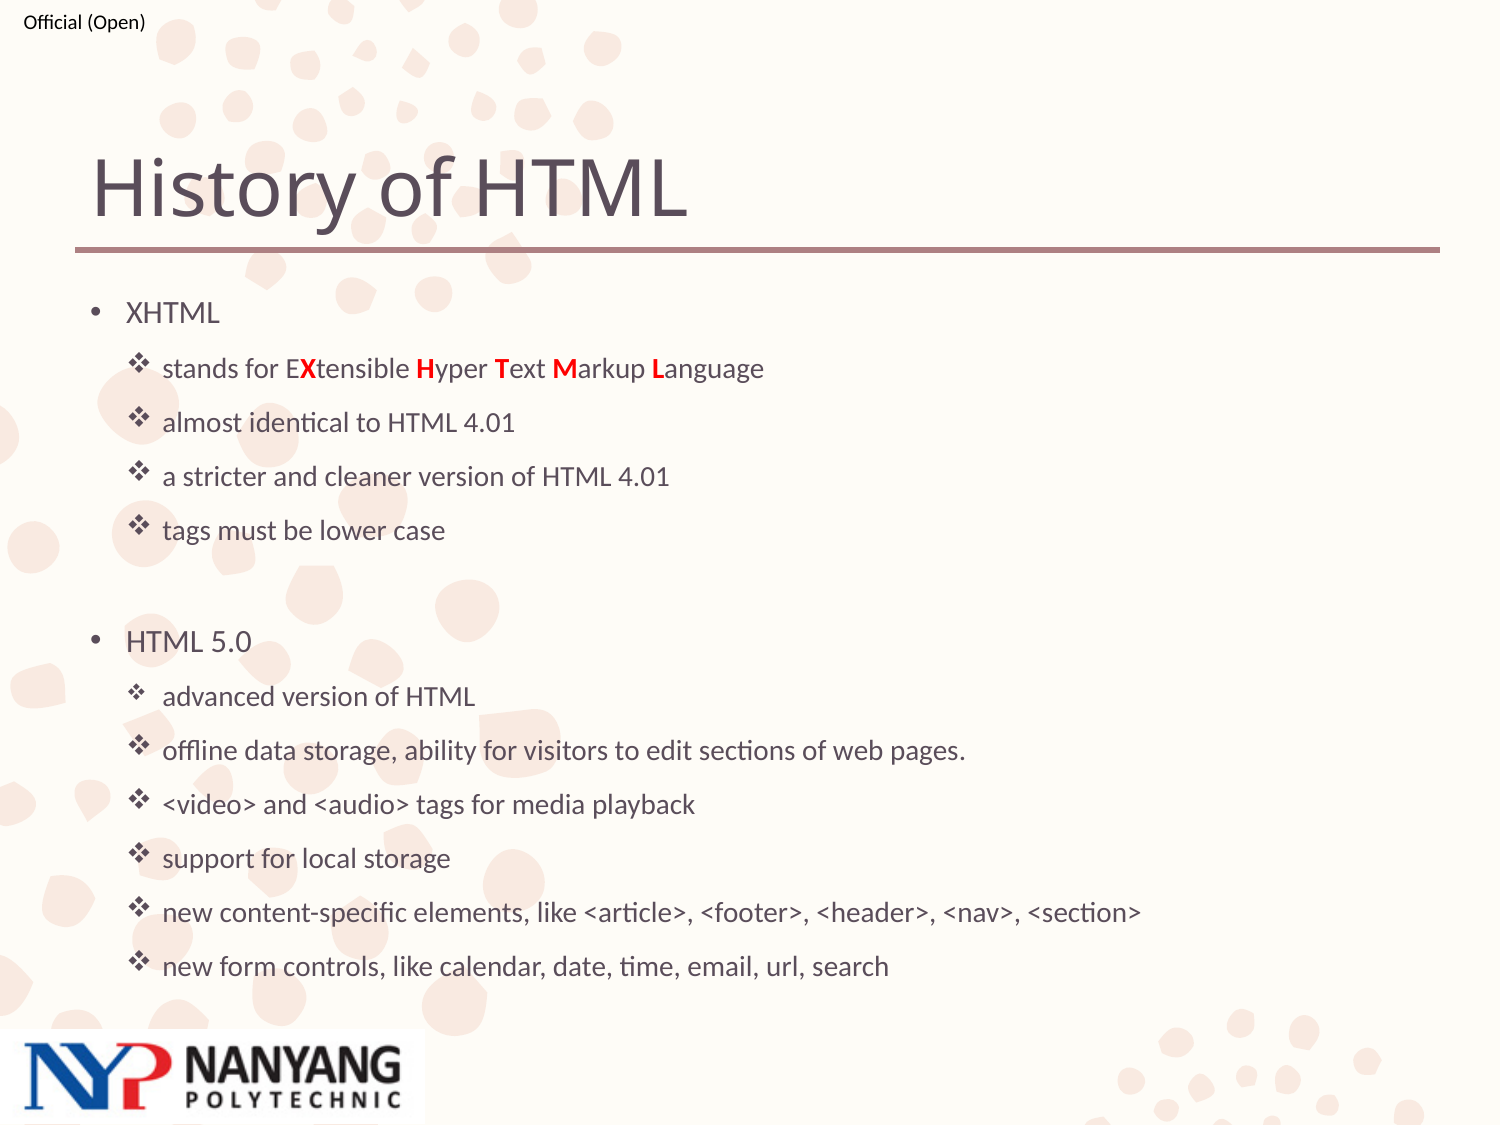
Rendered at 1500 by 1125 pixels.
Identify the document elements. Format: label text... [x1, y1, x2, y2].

picture [0, 1029, 425, 1124]
list XHTML stands for EXtensible Hyper Text Markup Language almost identical to HTML 4.01 a stricter and cleaner version of HTML 4.01 tags must be lower case HTML 5.0 advanced version of HTML offline data storage, ability for visitors to edit sections of web pages. <video> and <audio> tags for media playback support for local storage new content-specific elements, like <article>, <footer>, <header>, <nav>, <section> new form controls, like calendar, date, time, email, url, search [75, 279, 1440, 999]
title History of HTML [75, 37, 1440, 243]
